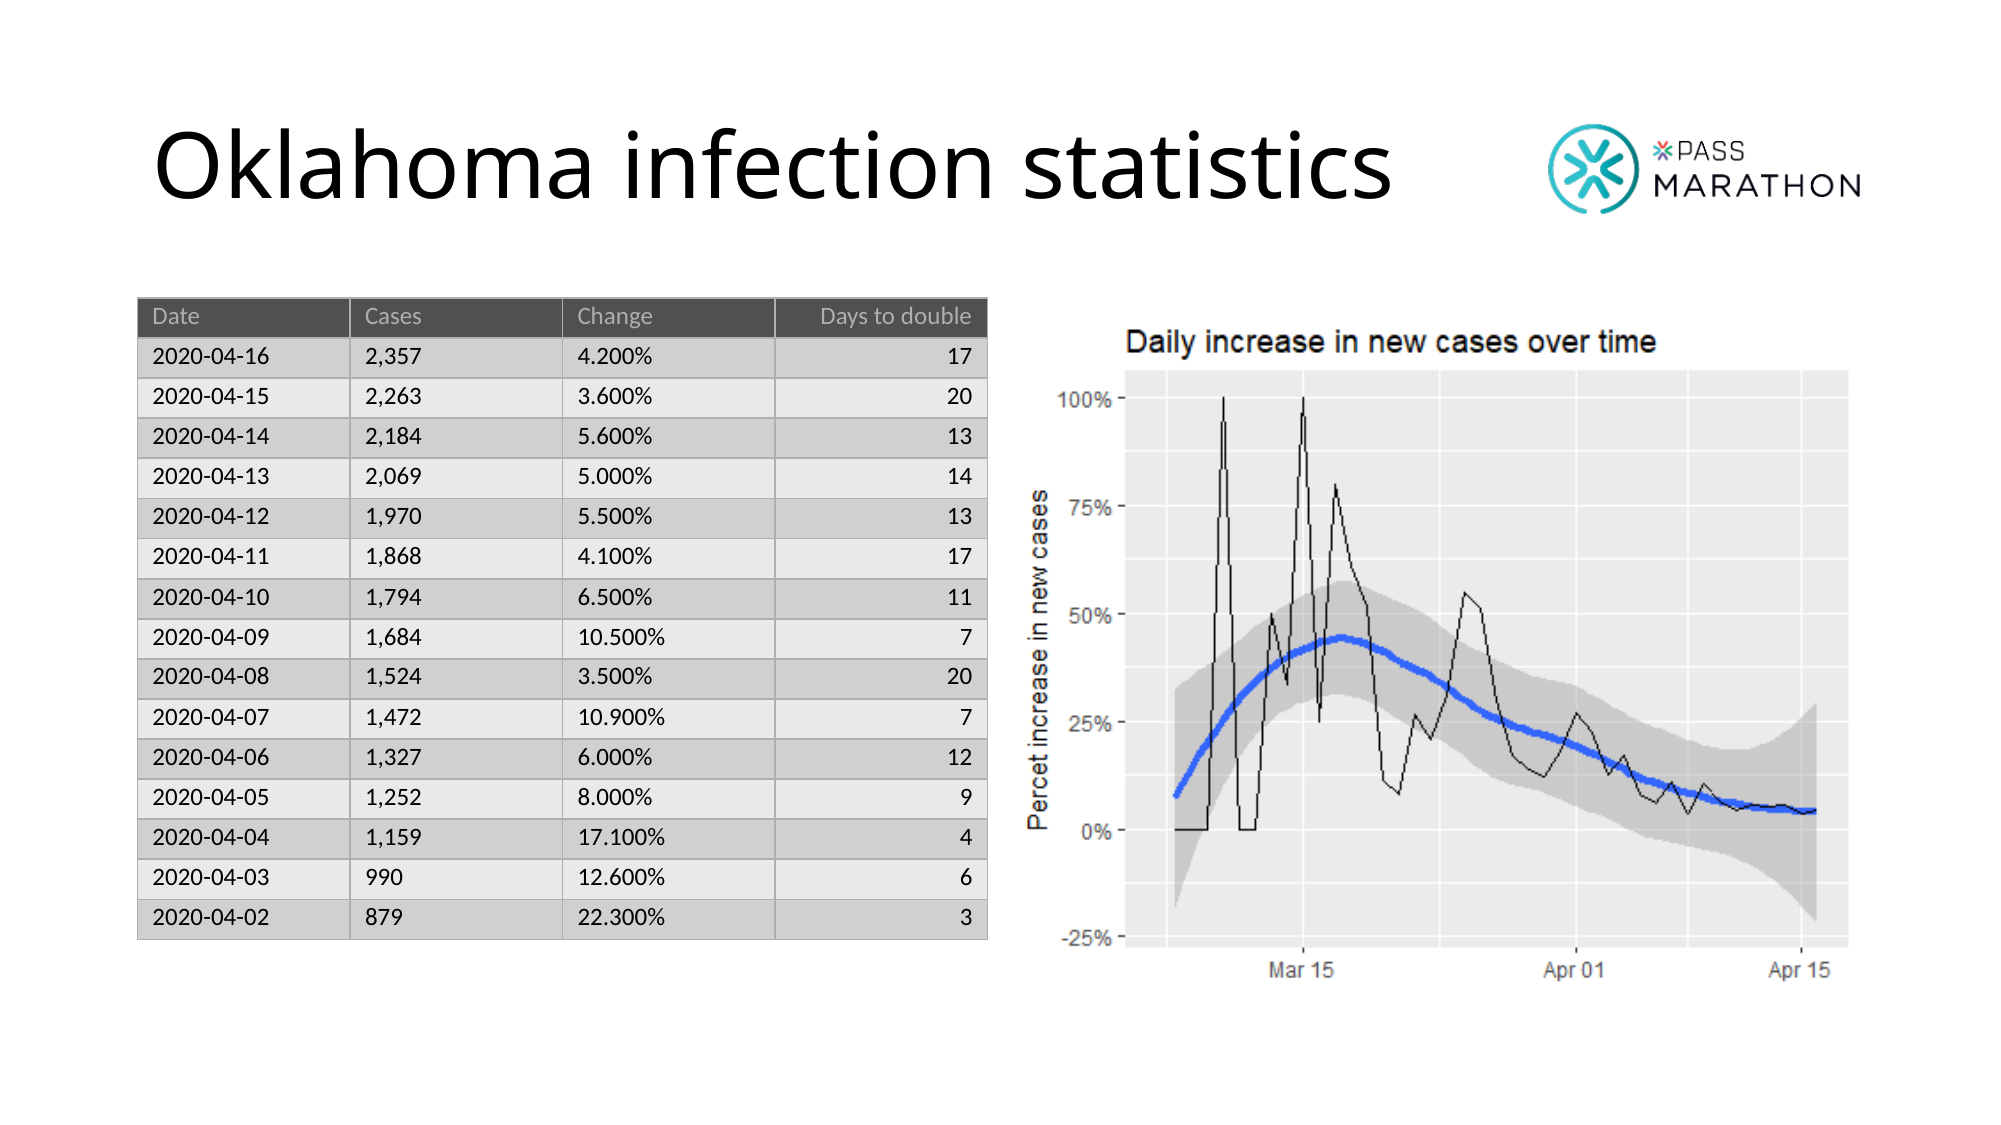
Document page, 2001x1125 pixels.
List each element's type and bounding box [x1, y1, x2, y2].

picture [1012, 314, 1863, 994]
table_cell [138, 459, 349, 498]
table_cell [138, 820, 349, 858]
table_header [138, 299, 349, 337]
table_cell [351, 700, 562, 738]
table_cell [351, 419, 562, 457]
table_cell [351, 860, 562, 899]
table_cell [563, 660, 774, 698]
table_cell [776, 660, 987, 698]
table_cell [138, 539, 349, 578]
table_cell [138, 379, 349, 417]
table_cell [563, 620, 774, 658]
table_cell [776, 539, 987, 578]
table_cell [563, 339, 774, 377]
table_cell [138, 860, 349, 899]
table_cell [563, 419, 774, 457]
table_cell [138, 660, 349, 698]
table_cell [351, 620, 562, 658]
table_cell [563, 580, 774, 618]
table_cell [776, 820, 987, 858]
table_cell [776, 499, 987, 538]
table_cell [563, 539, 774, 578]
table_cell [563, 459, 774, 498]
table_cell [563, 780, 774, 818]
table_cell [351, 499, 562, 538]
table_cell [351, 580, 562, 618]
table_cell [351, 539, 562, 578]
table_header [563, 299, 774, 337]
table_cell [563, 379, 774, 417]
table_cell [351, 820, 562, 858]
table_cell [138, 580, 349, 618]
table_cell [351, 740, 562, 778]
table_cell [776, 459, 987, 498]
table_cell [138, 740, 349, 778]
table_cell [776, 900, 987, 939]
table_cell [351, 780, 562, 818]
table_cell [776, 740, 987, 778]
table_cell [776, 419, 987, 457]
table_cell [563, 700, 774, 738]
table_cell [776, 860, 987, 899]
table_cell [776, 580, 987, 618]
table_cell [563, 820, 774, 858]
table_cell [563, 860, 774, 899]
table_cell [138, 339, 349, 377]
table_cell [138, 620, 349, 658]
table_cell [351, 459, 562, 498]
table_cell [563, 900, 774, 939]
table_cell [138, 419, 349, 457]
table_cell [351, 900, 562, 939]
title [137, 59, 1863, 278]
table_header [351, 299, 562, 337]
table_cell [351, 379, 562, 417]
table_cell [563, 499, 774, 538]
table_cell [138, 700, 349, 738]
table_header [776, 299, 987, 337]
table_cell [776, 339, 987, 377]
table_cell [776, 620, 987, 658]
table_cell [351, 339, 562, 377]
table_cell [776, 780, 987, 818]
table_cell [138, 900, 349, 939]
table_cell [776, 700, 987, 738]
table_cell [138, 780, 349, 818]
table_cell [563, 740, 774, 778]
table_cell [138, 499, 349, 538]
table_cell [351, 660, 562, 698]
table_cell [776, 379, 987, 417]
